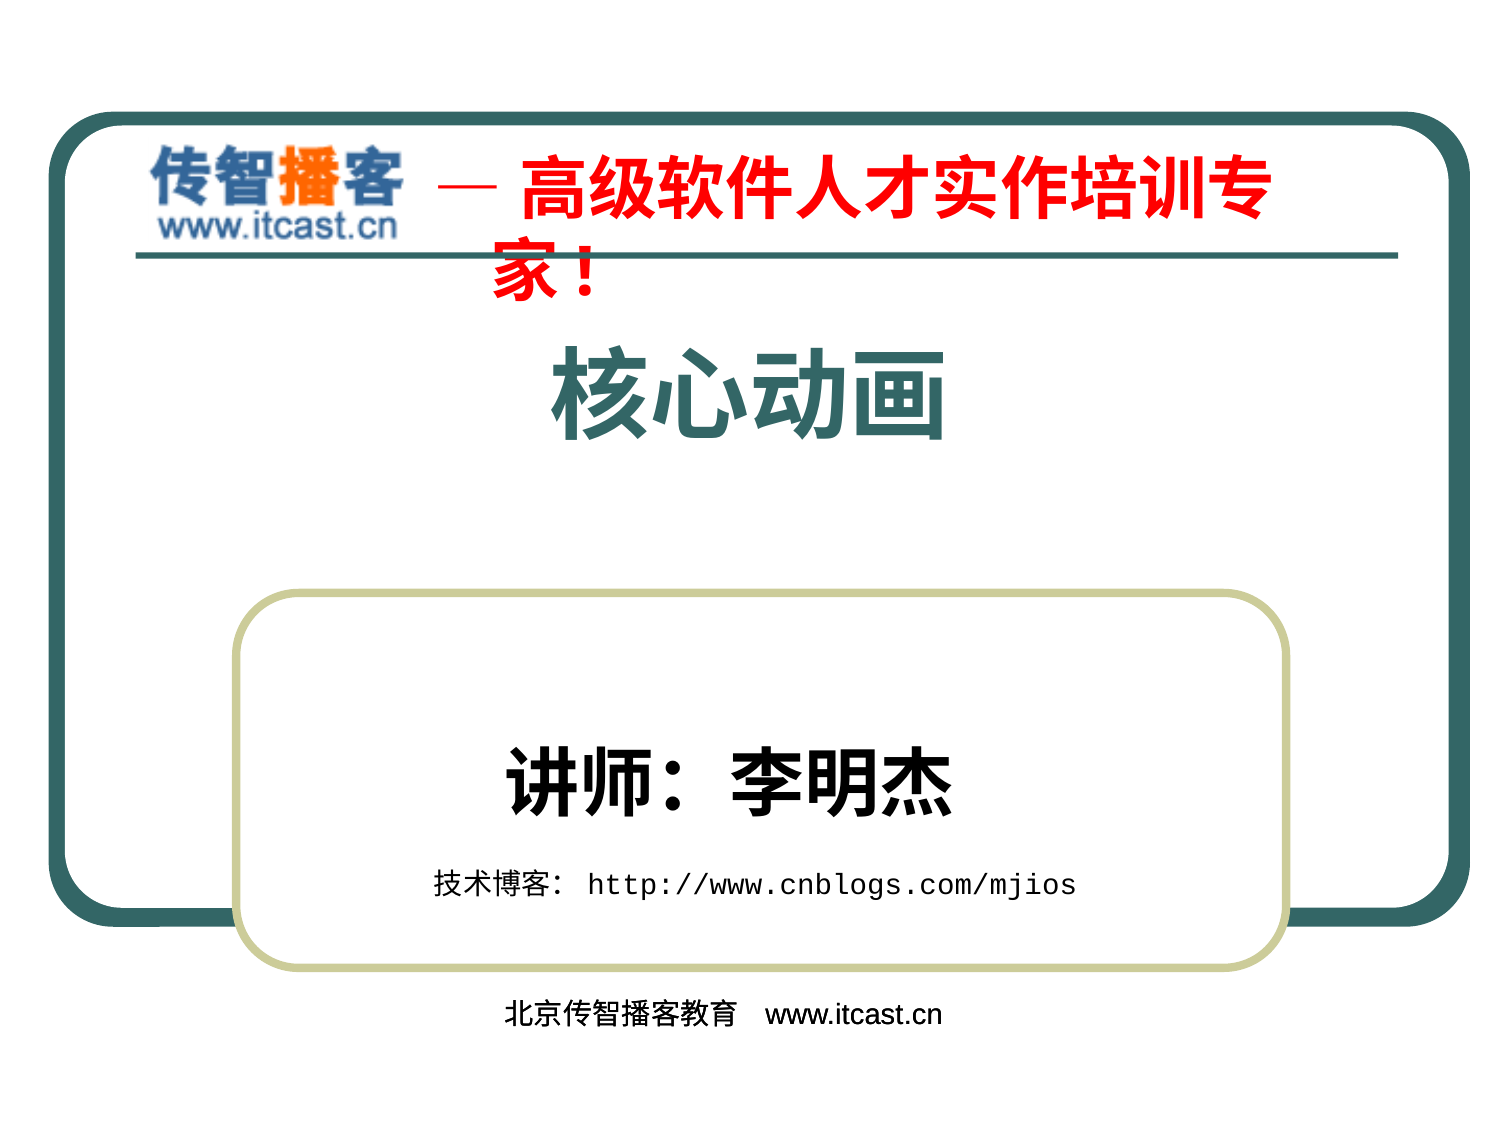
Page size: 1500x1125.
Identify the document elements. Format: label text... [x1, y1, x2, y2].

picture [147, 137, 408, 242]
text_box 技术博客：http://www.cnblogs.com/mjios [419, 857, 1105, 908]
text_box 北京传智播客教育 www.itcast.cn [490, 987, 1001, 1063]
text_box 讲师：李明杰 [490, 727, 1129, 833]
title 核心动画 [88, 314, 1412, 468]
